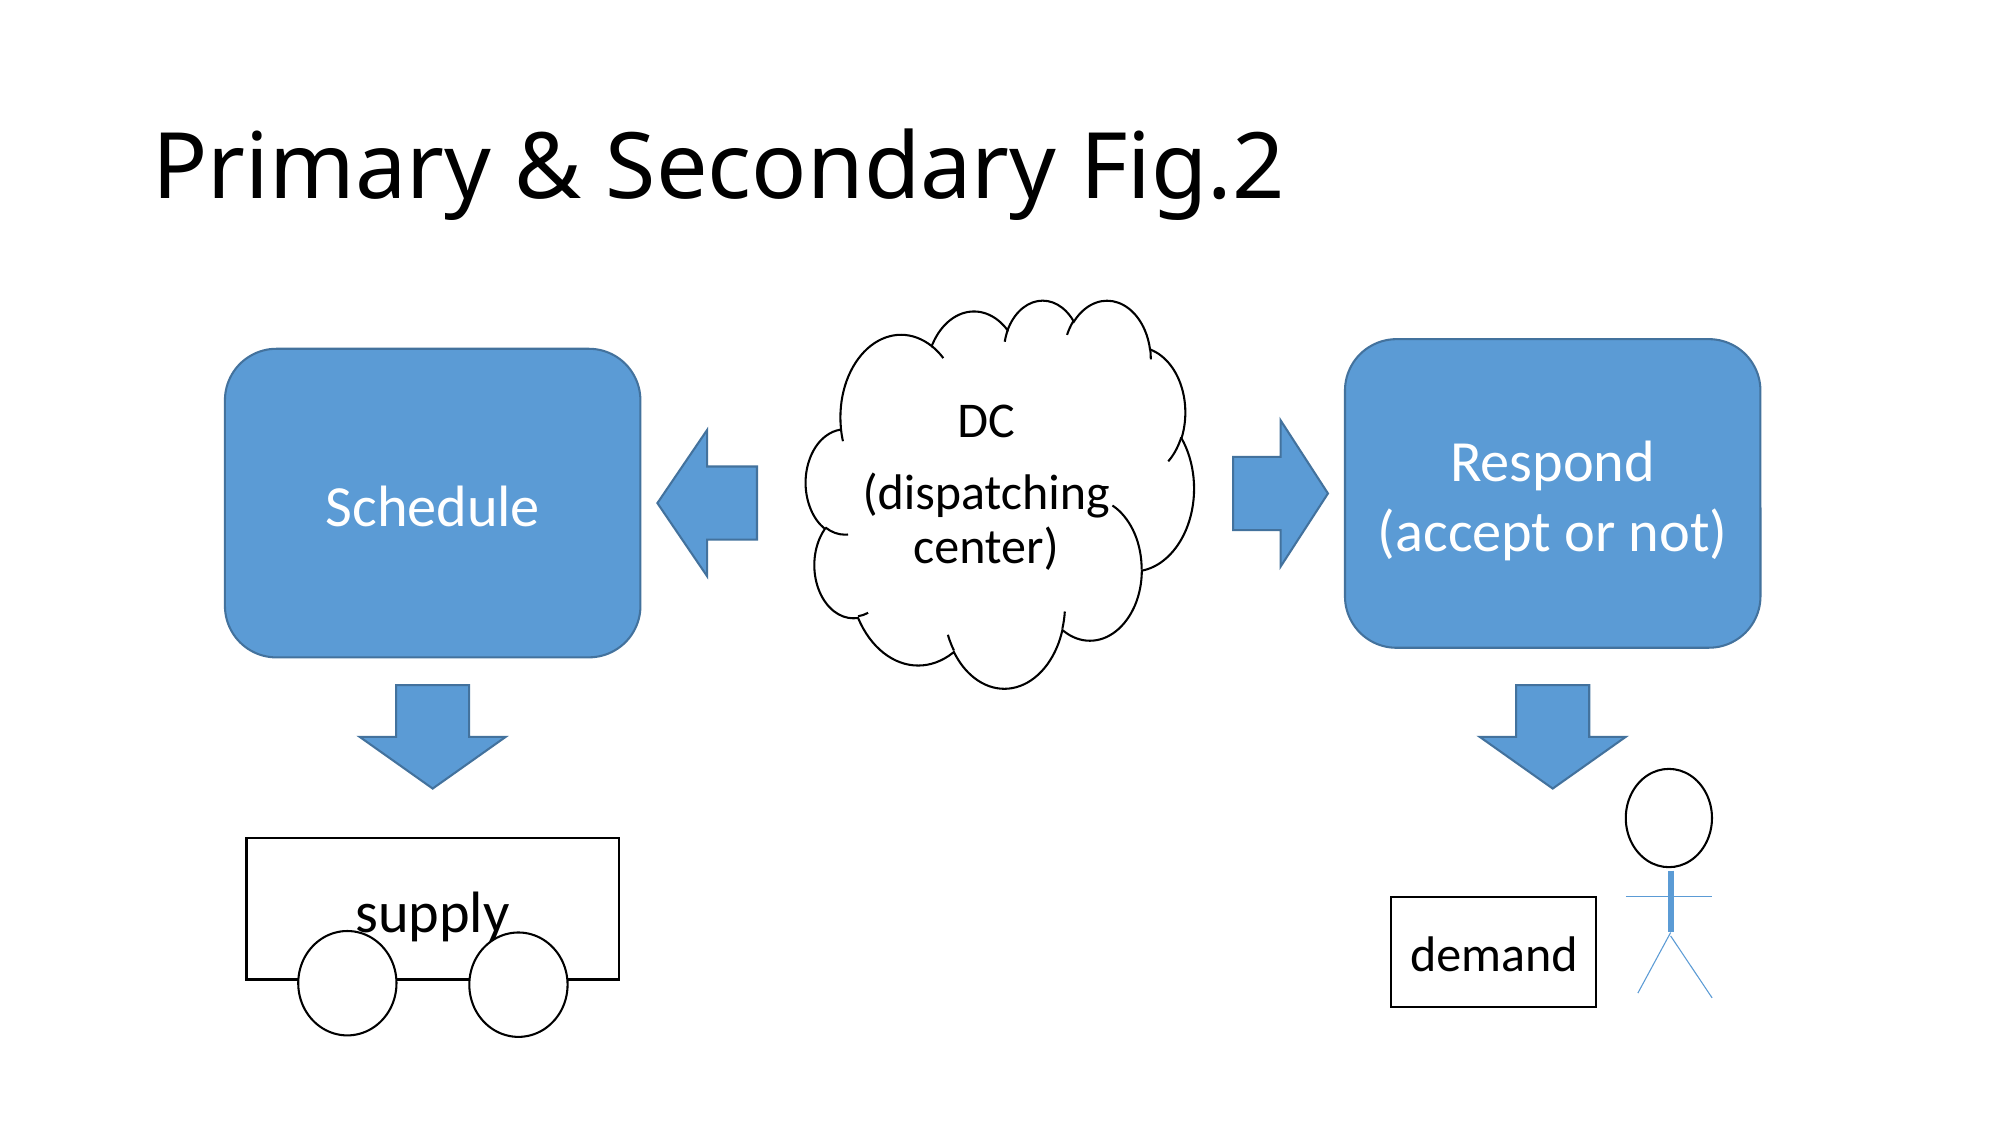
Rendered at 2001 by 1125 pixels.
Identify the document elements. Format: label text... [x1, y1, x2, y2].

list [137, 299, 1863, 688]
text_box supply [245, 837, 620, 981]
text_box [1624, 767, 1714, 869]
text_box [468, 931, 569, 1038]
text_box [297, 929, 398, 1037]
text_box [1637, 932, 1671, 994]
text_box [1670, 935, 1713, 998]
text_box demand [1390, 896, 1597, 1008]
text_box [356, 688, 509, 790]
title Primary & Secondary Fig.2 [137, 59, 1863, 278]
text_box [1476, 688, 1630, 790]
